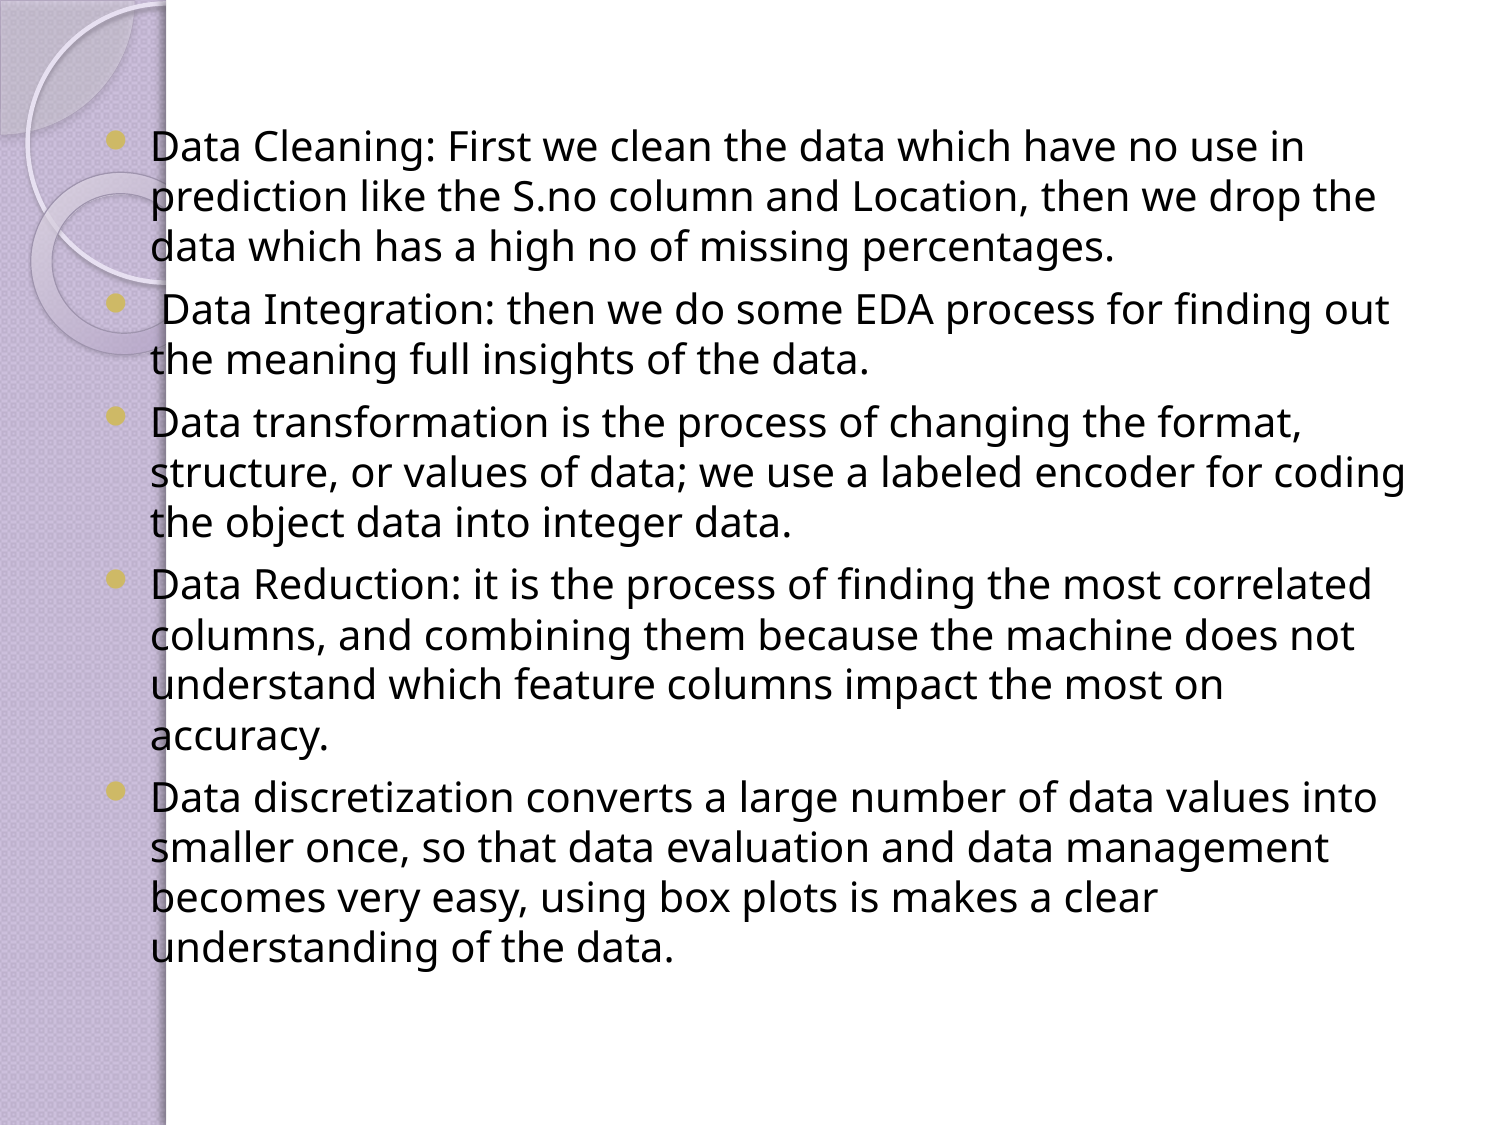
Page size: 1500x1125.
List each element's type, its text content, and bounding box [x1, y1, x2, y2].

list Data Cleaning: First we clean the data which have no use in prediction like the S.no column and Location, then we drop the data which has a high no of missing percentages. Data Integration: then we do some EDA process for finding out the meaning full insights of the data. Data transformation is the process of changing the format, structure, or values of data; we use a labeled encoder for coding the object data into integer data. Data Reduction: it is the process of finding the most correlated columns, and combining them because the machine does not understand which feature columns impact the most on accuracy. Data discretization converts a large number of data values into smaller once, so that data evaluation and data management becomes very easy, using box plots is makes a clear understanding of the data. [75, 112, 1425, 1079]
